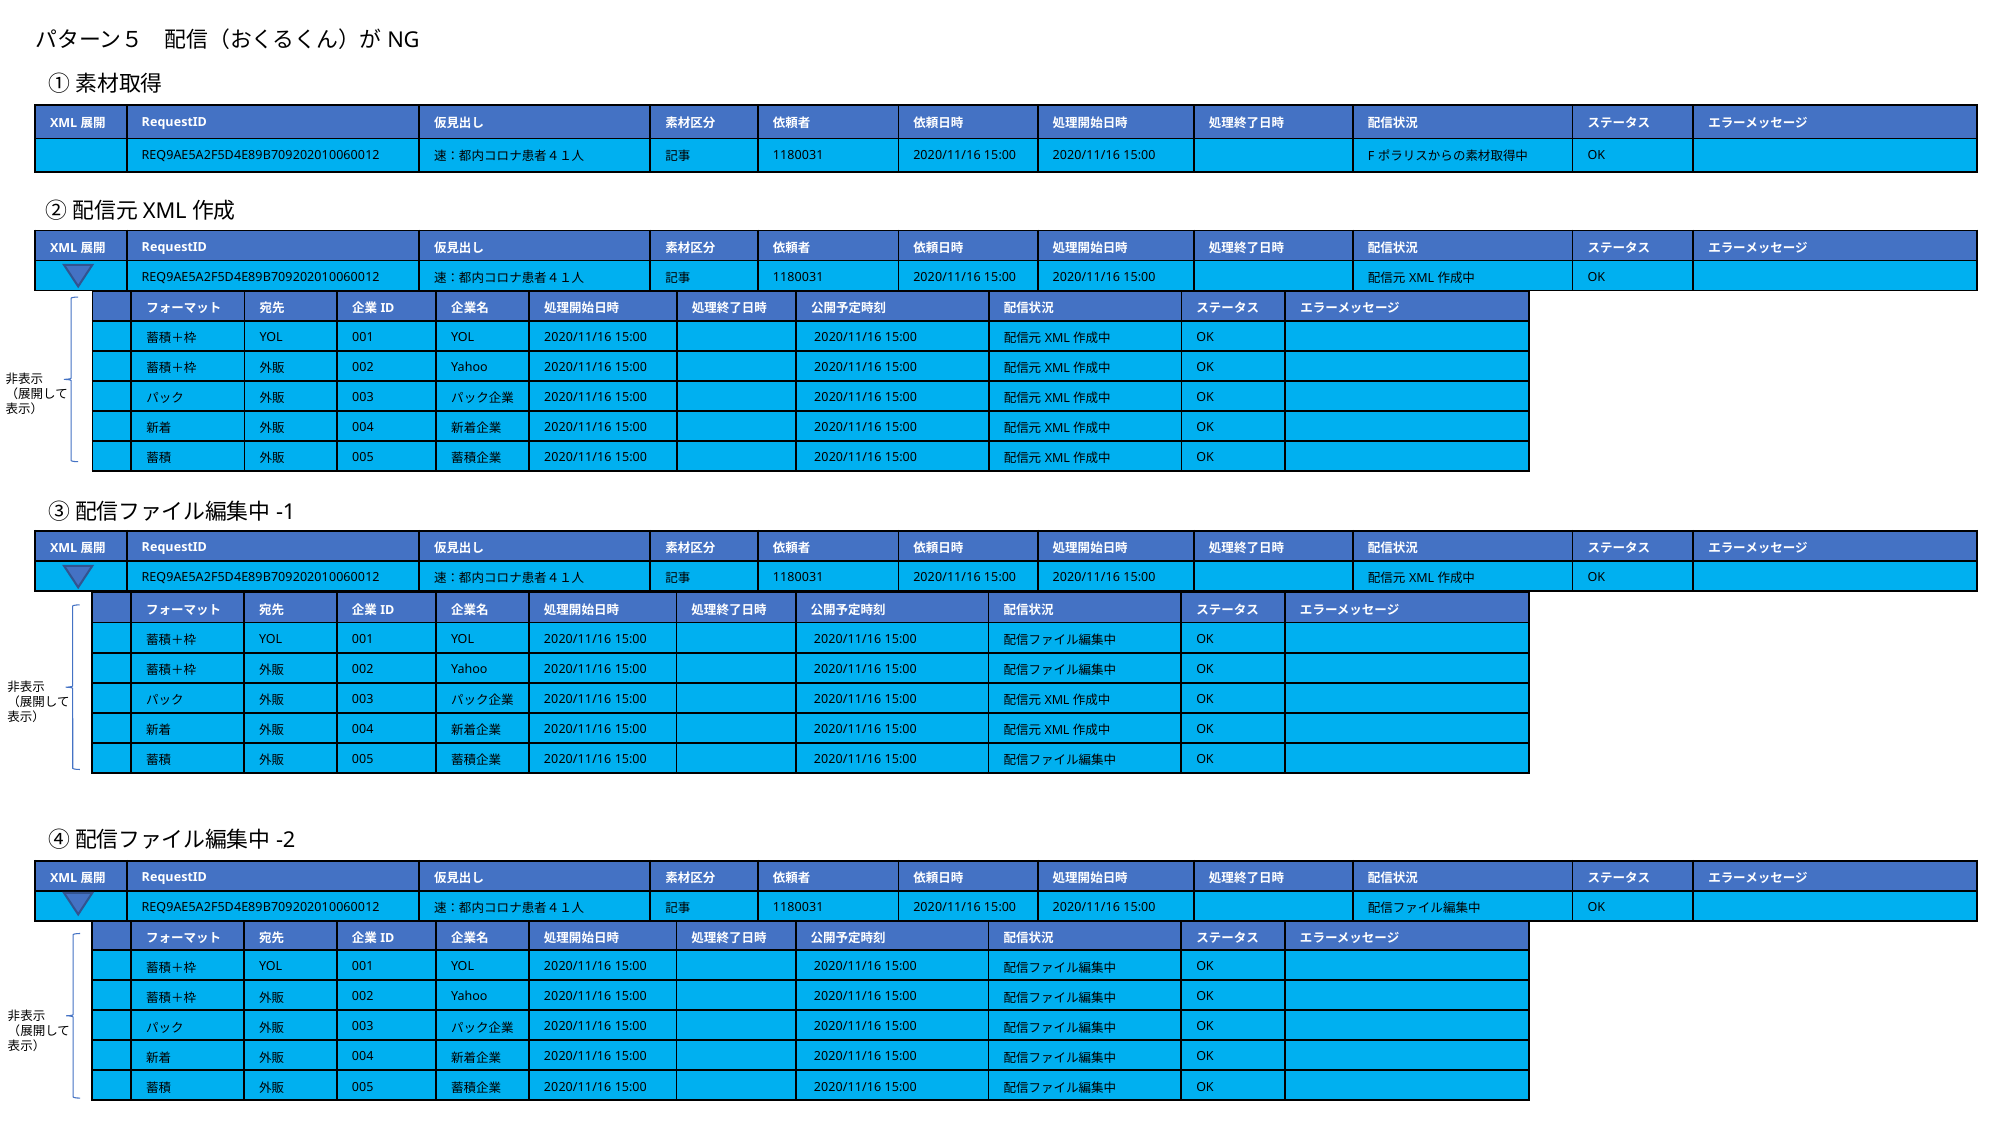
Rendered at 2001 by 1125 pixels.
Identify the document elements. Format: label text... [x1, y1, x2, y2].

table_cell 配信元XML作成中 [1354, 562, 1572, 590]
table_cell [1286, 654, 1528, 682]
table_header 依頼日時 [899, 862, 1037, 890]
table_cell 新着 [132, 714, 243, 742]
table_cell 2020/11/16 15:00 [530, 442, 676, 470]
table_cell REQ9AE5A2F5D4E89B709202010060012 [128, 562, 418, 590]
table_cell [678, 382, 795, 410]
table_cell [93, 442, 130, 470]
table_cell 002 [338, 352, 435, 380]
table_cell YOL [437, 322, 528, 350]
table_cell 2020/11/16 15:00 [797, 352, 988, 380]
table_header 処理開始日時 [1039, 231, 1193, 260]
table_cell 2020/11/16 15:00 [899, 562, 1037, 590]
table_header 公開予定時刻 [797, 922, 988, 949]
table_cell 005 [338, 744, 435, 772]
table_cell 配信ファイル編集中 [1354, 892, 1572, 920]
table_cell Yahoo [437, 981, 528, 1009]
table_cell 外販 [245, 744, 336, 772]
table_cell OK [1573, 139, 1692, 171]
table_header フォーマット [132, 292, 244, 320]
table_header RequestID [128, 862, 418, 890]
table_header 企業名 [437, 922, 528, 949]
table_cell 004 [338, 714, 435, 742]
table_cell 2020/11/16 15:00 [797, 714, 988, 742]
table_cell 2020/11/16 15:00 [530, 981, 676, 1009]
text_box ①素材取得 [34, 61, 178, 103]
table_cell [93, 352, 130, 380]
table_cell 外販 [245, 412, 336, 440]
table_cell 2020/11/16 15:00 [1039, 139, 1193, 171]
table_cell [1694, 892, 1976, 920]
table_cell YOL [245, 322, 336, 350]
table_cell [1286, 1041, 1528, 1069]
table_header XML展開 [36, 106, 126, 138]
table_cell 1180031 [759, 892, 898, 920]
text_box [72, 1060, 81, 1099]
table_cell [93, 382, 130, 410]
table_cell 2020/11/16 15:00 [797, 684, 988, 712]
text_box 非表示 （展開して 表示） [0, 363, 83, 424]
table_cell 配信元XML作成中 [990, 352, 1181, 380]
table_cell 2020/11/16 15:00 [797, 1011, 988, 1039]
table_cell [93, 1011, 130, 1039]
table_cell 蓄積 [132, 442, 244, 470]
table_cell [36, 892, 126, 920]
table_cell OK [1182, 382, 1284, 410]
table_header 配信状況 [989, 922, 1180, 949]
table_header 配信状況 [1354, 862, 1572, 890]
table_cell [677, 714, 795, 742]
table_header 処理終了日時 [1195, 862, 1352, 890]
table_cell YOL [245, 951, 336, 979]
table_cell YOL [437, 951, 528, 979]
table_cell [1286, 382, 1528, 410]
table_header ステータス [1182, 292, 1284, 320]
table_cell 配信ファイル編集中 [989, 951, 1180, 979]
table_cell OK [1182, 623, 1284, 652]
table_cell 002 [338, 654, 435, 682]
table_header 依頼者 [759, 106, 898, 138]
table_cell 2020/11/16 15:00 [530, 951, 676, 979]
table_cell 003 [338, 1011, 435, 1039]
table_header 配信状況 [989, 593, 1180, 622]
table_cell 新着企業 [437, 1041, 528, 1069]
table_cell [93, 1041, 130, 1069]
text_box [62, 263, 95, 289]
table_header 宛先 [245, 593, 336, 622]
table_cell OK [1573, 562, 1692, 590]
text_box [62, 564, 95, 590]
table_cell 配信ファイル編集中 [989, 1071, 1180, 1099]
table_cell [677, 684, 795, 712]
text_box [70, 424, 79, 463]
table_header 素材区分 [651, 106, 757, 138]
table_header 仮見出し [420, 862, 649, 890]
table_header 処理終了日時 [1195, 231, 1352, 260]
table_cell YOL [245, 623, 336, 652]
table_cell [1286, 322, 1528, 350]
table_cell パック企業 [437, 382, 528, 410]
table_cell [1195, 562, 1352, 590]
table_header 処理開始日時 [530, 593, 676, 622]
table_cell 2020/11/16 15:00 [530, 412, 676, 440]
table_cell 2020/11/16 15:00 [530, 654, 676, 682]
table_cell Yahoo [437, 352, 528, 380]
table_cell 速：都内コロナ患者４１人 [420, 562, 649, 590]
table_cell [677, 1071, 795, 1099]
table_cell 配信ファイル編集中 [989, 1011, 1180, 1039]
table_cell REQ9AE5A2F5D4E89B709202010060012 [128, 892, 418, 920]
table_cell 新着 [132, 412, 244, 440]
table_cell OK [1182, 1041, 1284, 1069]
table_header エラーメッセージ [1694, 231, 1976, 260]
table_header 配信状況 [1354, 231, 1572, 260]
table_cell 配信元XML作成中 [989, 714, 1180, 742]
text_box [62, 891, 95, 917]
table_cell [1694, 261, 1976, 290]
table_header ステータス [1573, 532, 1692, 560]
table_cell Yahoo [437, 654, 528, 682]
table_cell [1286, 951, 1528, 979]
table_cell 2020/11/16 15:00 [1039, 261, 1193, 290]
table_cell 003 [338, 382, 435, 410]
table_cell 配信元XML作成中 [990, 442, 1181, 470]
table_cell [1286, 744, 1528, 772]
table_cell 記事 [651, 261, 757, 290]
table_cell 2020/11/16 15:00 [530, 1011, 676, 1039]
table_cell 2020/11/16 15:00 [797, 322, 988, 350]
table_cell パック企業 [437, 684, 528, 712]
table_cell 速：都内コロナ患者４１人 [420, 892, 649, 920]
text_box [70, 296, 79, 363]
table_cell YOL [437, 623, 528, 652]
table_header 処理終了日時 [678, 292, 795, 320]
table_cell OK [1182, 654, 1284, 682]
table_header 企業名 [437, 593, 528, 622]
table_cell 2020/11/16 15:00 [530, 714, 676, 742]
table_cell [1694, 139, 1976, 171]
table_cell [93, 322, 130, 350]
table_cell OK [1182, 951, 1284, 979]
table_cell 2020/11/16 15:00 [1039, 562, 1193, 590]
table_cell 外販 [245, 442, 336, 470]
table_cell 蓄積＋枠 [132, 352, 244, 380]
table_cell 001 [338, 951, 435, 979]
text_box [72, 604, 80, 671]
table_cell 配信ファイル編集中 [989, 1041, 1180, 1069]
table_cell 2020/11/16 15:00 [530, 382, 676, 410]
table_cell 配信元XML作成中 [990, 412, 1181, 440]
table_cell 外販 [245, 654, 336, 682]
table_header フォーマット [132, 922, 243, 949]
table_cell [677, 744, 795, 772]
table_header 処理開始日時 [530, 922, 676, 949]
table_cell 蓄積＋枠 [132, 623, 243, 652]
table_cell [678, 322, 795, 350]
text_box ②配信元XML作成 [30, 188, 251, 230]
table_cell [93, 684, 130, 712]
table_cell 配信元XML作成中 [989, 684, 1180, 712]
table_cell パック [132, 684, 243, 712]
table_cell 2020/11/16 15:00 [797, 951, 988, 979]
table_cell 配信ファイル編集中 [989, 744, 1180, 772]
table_cell OK [1182, 714, 1284, 742]
text_box ③配信ファイル編集中-1 [33, 490, 311, 532]
table_header [93, 922, 130, 949]
table_header エラーメッセージ [1694, 532, 1976, 560]
table_header XML展開 [36, 532, 126, 560]
table_cell 配信ファイル編集中 [989, 654, 1180, 682]
table_header 公開予定時刻 [797, 292, 988, 320]
table_cell 記事 [651, 139, 757, 171]
table_cell 外販 [245, 352, 336, 380]
table_cell [36, 562, 126, 590]
table_cell 2020/11/16 15:00 [530, 1071, 676, 1099]
table_header 企業ID [338, 922, 435, 949]
table_cell [677, 654, 795, 682]
table_header 処理開始日時 [1039, 106, 1193, 138]
table_cell 2020/11/16 15:00 [797, 442, 988, 470]
table_cell OK [1182, 684, 1284, 712]
table_header 依頼者 [759, 532, 898, 560]
table_cell 蓄積企業 [437, 442, 528, 470]
table_cell Fポラリスからの素材取得中 [1354, 139, 1572, 171]
table_cell OK [1182, 412, 1284, 440]
table_cell [677, 1041, 795, 1069]
table_cell [93, 623, 130, 652]
table_cell 外販 [245, 1071, 336, 1099]
table_header 配信状況 [990, 292, 1181, 320]
table_header XML展開 [36, 231, 126, 260]
table_cell 外販 [245, 981, 336, 1009]
table_cell 速：都内コロナ患者４１人 [420, 139, 649, 171]
text_box パターン５ 配信（おくるくん）がNG [20, 18, 435, 60]
table_header [93, 292, 130, 320]
table_cell 2020/11/16 15:00 [899, 261, 1037, 290]
table_cell OK [1182, 442, 1284, 470]
table_cell [1286, 412, 1528, 440]
table_cell 配信元XML作成中 [990, 382, 1181, 410]
table_cell 新着 [132, 1041, 243, 1069]
table_cell [1195, 139, 1352, 171]
table_cell [1286, 714, 1528, 742]
table_cell 2020/11/16 15:00 [797, 981, 988, 1009]
table_cell [677, 981, 795, 1009]
table_header 配信状況 [1354, 106, 1572, 138]
table_cell OK [1182, 322, 1284, 350]
table_cell [678, 412, 795, 440]
table_cell 速：都内コロナ患者４１人 [420, 261, 649, 290]
table_header 仮見出し [420, 106, 649, 138]
table_cell 2020/11/16 15:00 [899, 892, 1037, 920]
table_header 公開予定時刻 [797, 593, 988, 622]
table_cell 2020/11/16 15:00 [530, 684, 676, 712]
table_cell 2020/11/16 15:00 [797, 412, 988, 440]
table_cell 蓄積＋枠 [132, 322, 244, 350]
table_cell [1286, 623, 1528, 652]
table_cell [93, 951, 130, 979]
table_cell OK [1573, 892, 1692, 920]
table_cell 記事 [651, 562, 757, 590]
table_cell [1286, 1071, 1528, 1099]
text_box 非表示 （展開して 表示） [0, 671, 85, 732]
table_cell [93, 744, 130, 772]
table_cell 蓄積企業 [437, 1071, 528, 1099]
table_cell 配信ファイル編集中 [989, 623, 1180, 652]
table_cell パック [132, 382, 244, 410]
table_header 素材区分 [651, 862, 757, 890]
table_header 依頼日時 [899, 231, 1037, 260]
table_header ステータス [1182, 922, 1284, 949]
table_cell [1195, 892, 1352, 920]
table_cell 蓄積＋枠 [132, 981, 243, 1009]
table_header 配信状況 [1354, 532, 1572, 560]
table_cell [93, 981, 130, 1009]
table_cell [1286, 1011, 1528, 1039]
table_cell [1286, 684, 1528, 712]
table_header 宛先 [245, 292, 336, 320]
table_header エラーメッセージ [1694, 106, 1976, 138]
table_cell 2020/11/16 15:00 [797, 1041, 988, 1069]
table_header 素材区分 [651, 532, 757, 560]
table_cell 配信ファイル編集中 [989, 981, 1180, 1009]
table_cell 蓄積＋枠 [132, 654, 243, 682]
table_header ステータス [1573, 231, 1692, 260]
table_cell REQ9AE5A2F5D4E89B709202010060012 [128, 261, 418, 290]
table_cell 001 [338, 623, 435, 652]
table_header 依頼者 [759, 862, 898, 890]
table_cell 蓄積 [132, 744, 243, 772]
table_header 処理終了日時 [677, 922, 795, 949]
table_cell OK [1182, 1011, 1284, 1039]
table_header 処理開始日時 [1039, 532, 1193, 560]
table_cell 003 [338, 684, 435, 712]
table_header ステータス [1573, 862, 1692, 890]
table_cell 2020/11/16 15:00 [899, 139, 1037, 171]
table_cell 2020/11/16 15:00 [797, 623, 988, 652]
table_cell OK [1182, 352, 1284, 380]
table_header エラーメッセージ [1286, 292, 1528, 320]
table_header エラーメッセージ [1694, 862, 1976, 890]
table_cell [1694, 562, 1976, 590]
table_cell [1286, 442, 1528, 470]
table_header 宛先 [245, 922, 336, 949]
table_cell [677, 951, 795, 979]
table_cell OK [1573, 261, 1692, 290]
table_cell 記事 [651, 892, 757, 920]
table_cell 2020/11/16 15:00 [530, 352, 676, 380]
table_cell OK [1182, 981, 1284, 1009]
table_header 処理開始日時 [1039, 862, 1193, 890]
table_cell [677, 623, 795, 652]
table_header 依頼日時 [899, 106, 1037, 138]
text_box [72, 932, 81, 1000]
table_header ステータス [1182, 593, 1284, 622]
text_box 非表示 （展開して 表示） [0, 1000, 85, 1060]
table_cell 1180031 [759, 562, 898, 590]
text_box ④配信ファイル編集中-2 [33, 818, 311, 860]
table_cell 外販 [245, 714, 336, 742]
table_cell 002 [338, 981, 435, 1009]
table_cell [678, 352, 795, 380]
table_cell 2020/11/16 15:00 [797, 654, 988, 682]
table_header エラーメッセージ [1286, 922, 1528, 949]
table_cell [677, 1011, 795, 1039]
table_cell 004 [338, 412, 435, 440]
table_header 処理終了日時 [677, 593, 795, 622]
table_cell パック企業 [437, 1011, 528, 1039]
table_header 仮見出し [420, 231, 649, 260]
table_header 処理開始日時 [530, 292, 676, 320]
table_cell 2020/11/16 15:00 [530, 623, 676, 652]
table_header 処理終了日時 [1195, 106, 1352, 138]
table_cell [678, 442, 795, 470]
table_cell 配信元XML作成中 [990, 322, 1181, 350]
table_header RequestID [128, 231, 418, 260]
table_header 企業ID [338, 292, 435, 320]
table_cell 001 [338, 322, 435, 350]
table_header 依頼者 [759, 231, 898, 260]
table_cell 2020/11/16 15:00 [797, 1071, 988, 1099]
table_cell 外販 [245, 1041, 336, 1069]
table_cell 外販 [245, 684, 336, 712]
table_cell [93, 412, 130, 440]
table_cell 外販 [245, 1011, 336, 1039]
table_header 仮見出し [420, 532, 649, 560]
table_cell [93, 1071, 130, 1099]
table_header フォーマット [132, 593, 243, 622]
table_header XML展開 [36, 862, 126, 890]
table_cell 1180031 [759, 139, 898, 171]
table_header 企業ID [338, 593, 435, 622]
table_cell 2020/11/16 15:00 [530, 322, 676, 350]
table_cell 蓄積＋枠 [132, 951, 243, 979]
table_cell 蓄積企業 [437, 744, 528, 772]
table_cell 004 [338, 1041, 435, 1069]
table_cell 2020/11/16 15:00 [797, 382, 988, 410]
table_cell [93, 714, 130, 742]
table_cell [1286, 981, 1528, 1009]
table_header 処理終了日時 [1195, 532, 1352, 560]
table_header エラーメッセージ [1286, 593, 1528, 622]
table_cell [93, 654, 130, 682]
table_header RequestID [128, 532, 418, 560]
table_header ステータス [1573, 106, 1692, 138]
text_box [72, 732, 80, 771]
table_header 依頼日時 [899, 532, 1037, 560]
table_header [93, 593, 130, 622]
table_cell [1195, 261, 1352, 290]
table_cell [1286, 352, 1528, 380]
table_cell 新着企業 [437, 412, 528, 440]
table_cell 新着企業 [437, 714, 528, 742]
table_header 企業名 [437, 292, 528, 320]
table_cell [36, 139, 126, 171]
table_cell パック [132, 1011, 243, 1039]
table_header RequestID [128, 106, 418, 138]
table_cell 005 [338, 442, 435, 470]
table_cell REQ9AE5A2F5D4E89B709202010060012 [128, 139, 418, 171]
table_cell OK [1182, 744, 1284, 772]
table_cell OK [1182, 1071, 1284, 1099]
table_cell 外販 [245, 382, 336, 410]
table_cell 2020/11/16 15:00 [1039, 892, 1193, 920]
table_cell 2020/11/16 15:00 [797, 744, 988, 772]
table_cell 蓄積 [132, 1071, 243, 1099]
table_cell 005 [338, 1071, 435, 1099]
table_cell [36, 261, 126, 290]
table_cell 1180031 [759, 261, 898, 290]
table_cell 配信元XML作成中 [1354, 261, 1572, 290]
table_header 素材区分 [651, 231, 757, 260]
table_cell 2020/11/16 15:00 [530, 1041, 676, 1069]
table_cell 2020/11/16 15:00 [530, 744, 676, 772]
